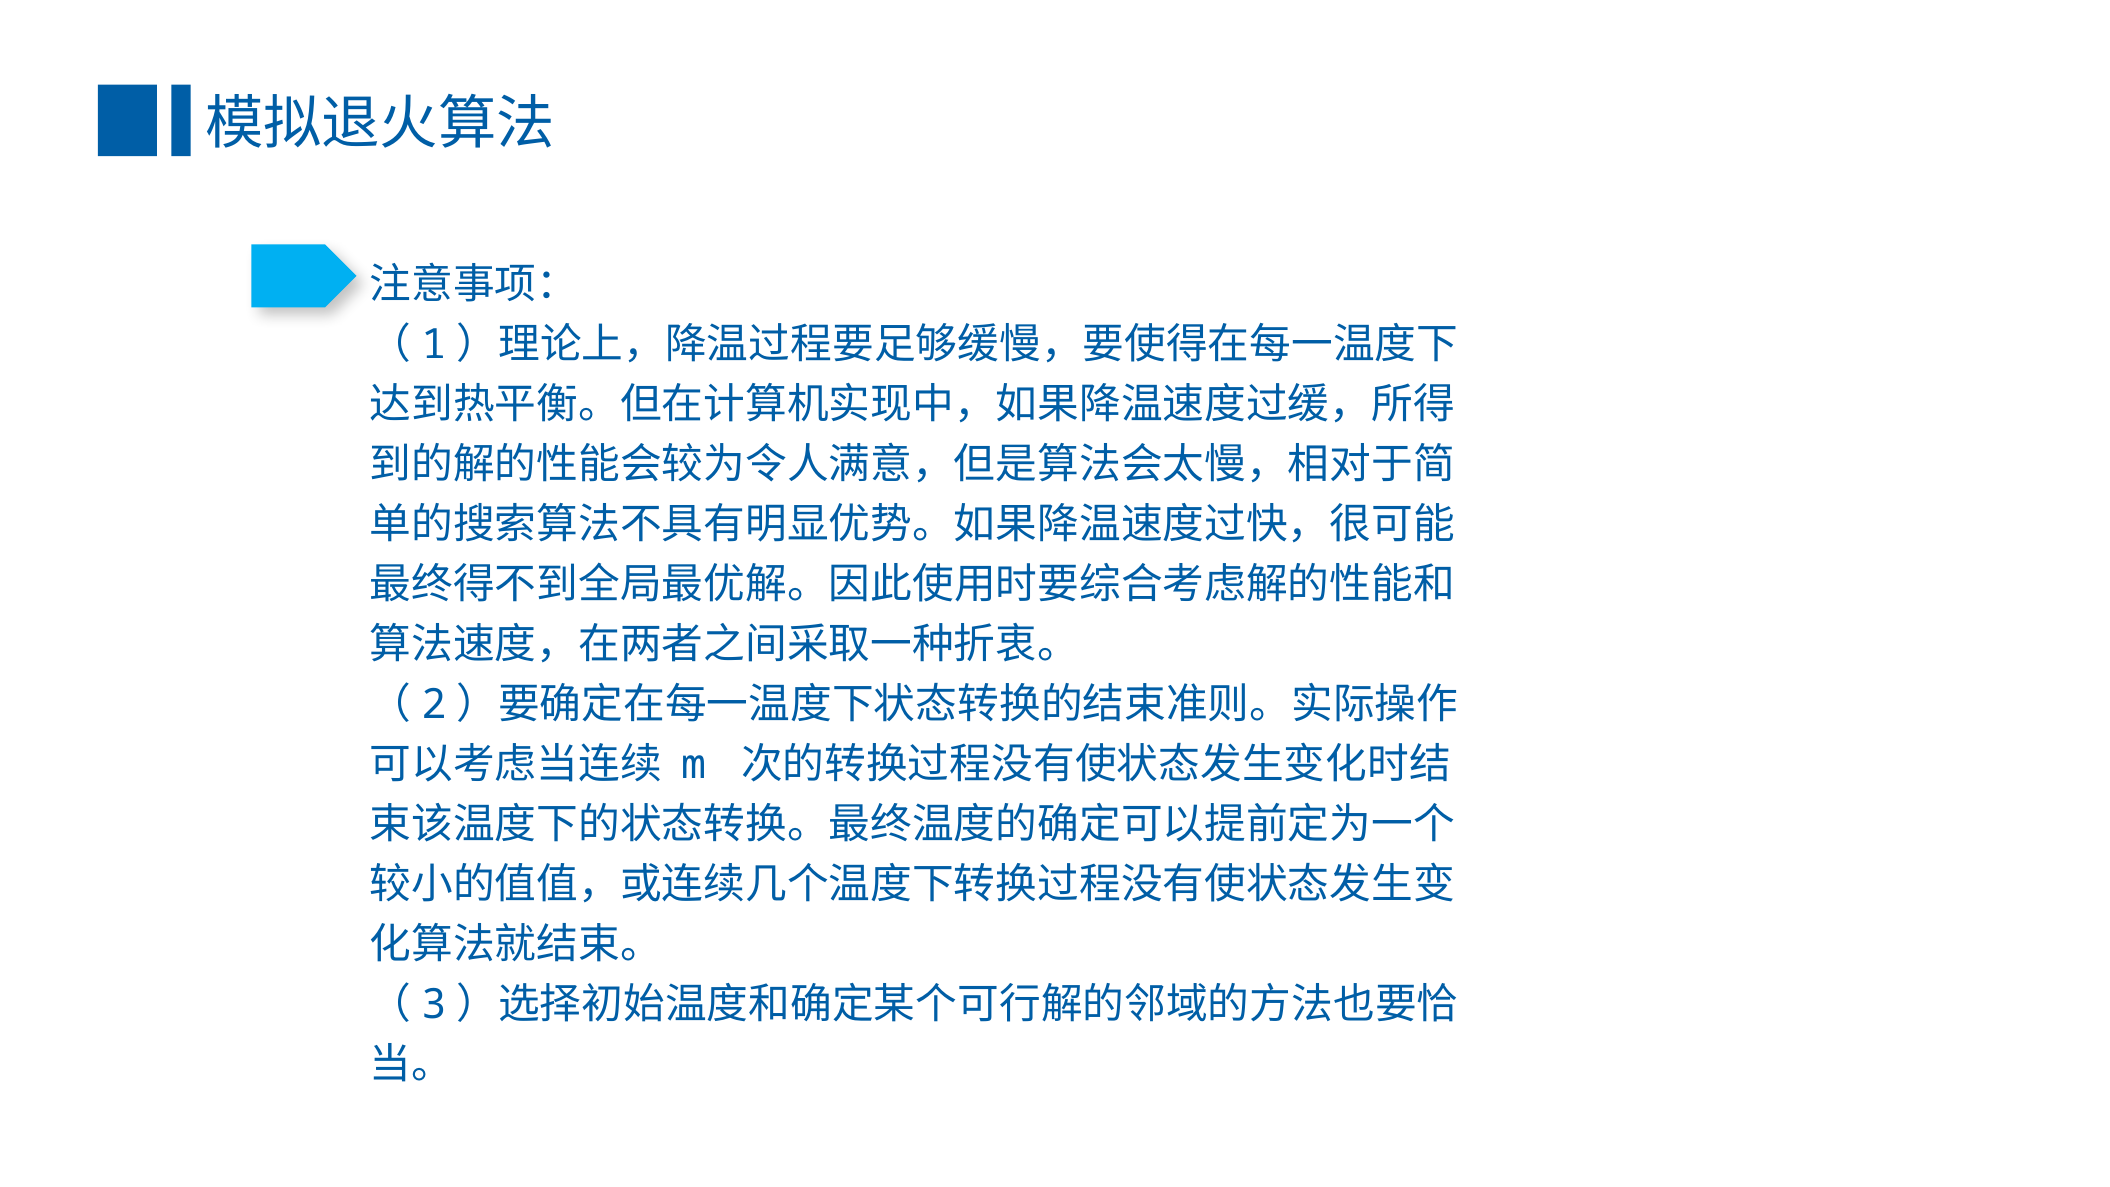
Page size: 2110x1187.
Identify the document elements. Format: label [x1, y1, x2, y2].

text_box [250, 243, 358, 309]
text_box [97, 77, 986, 164]
text_box [354, 221, 1681, 291]
